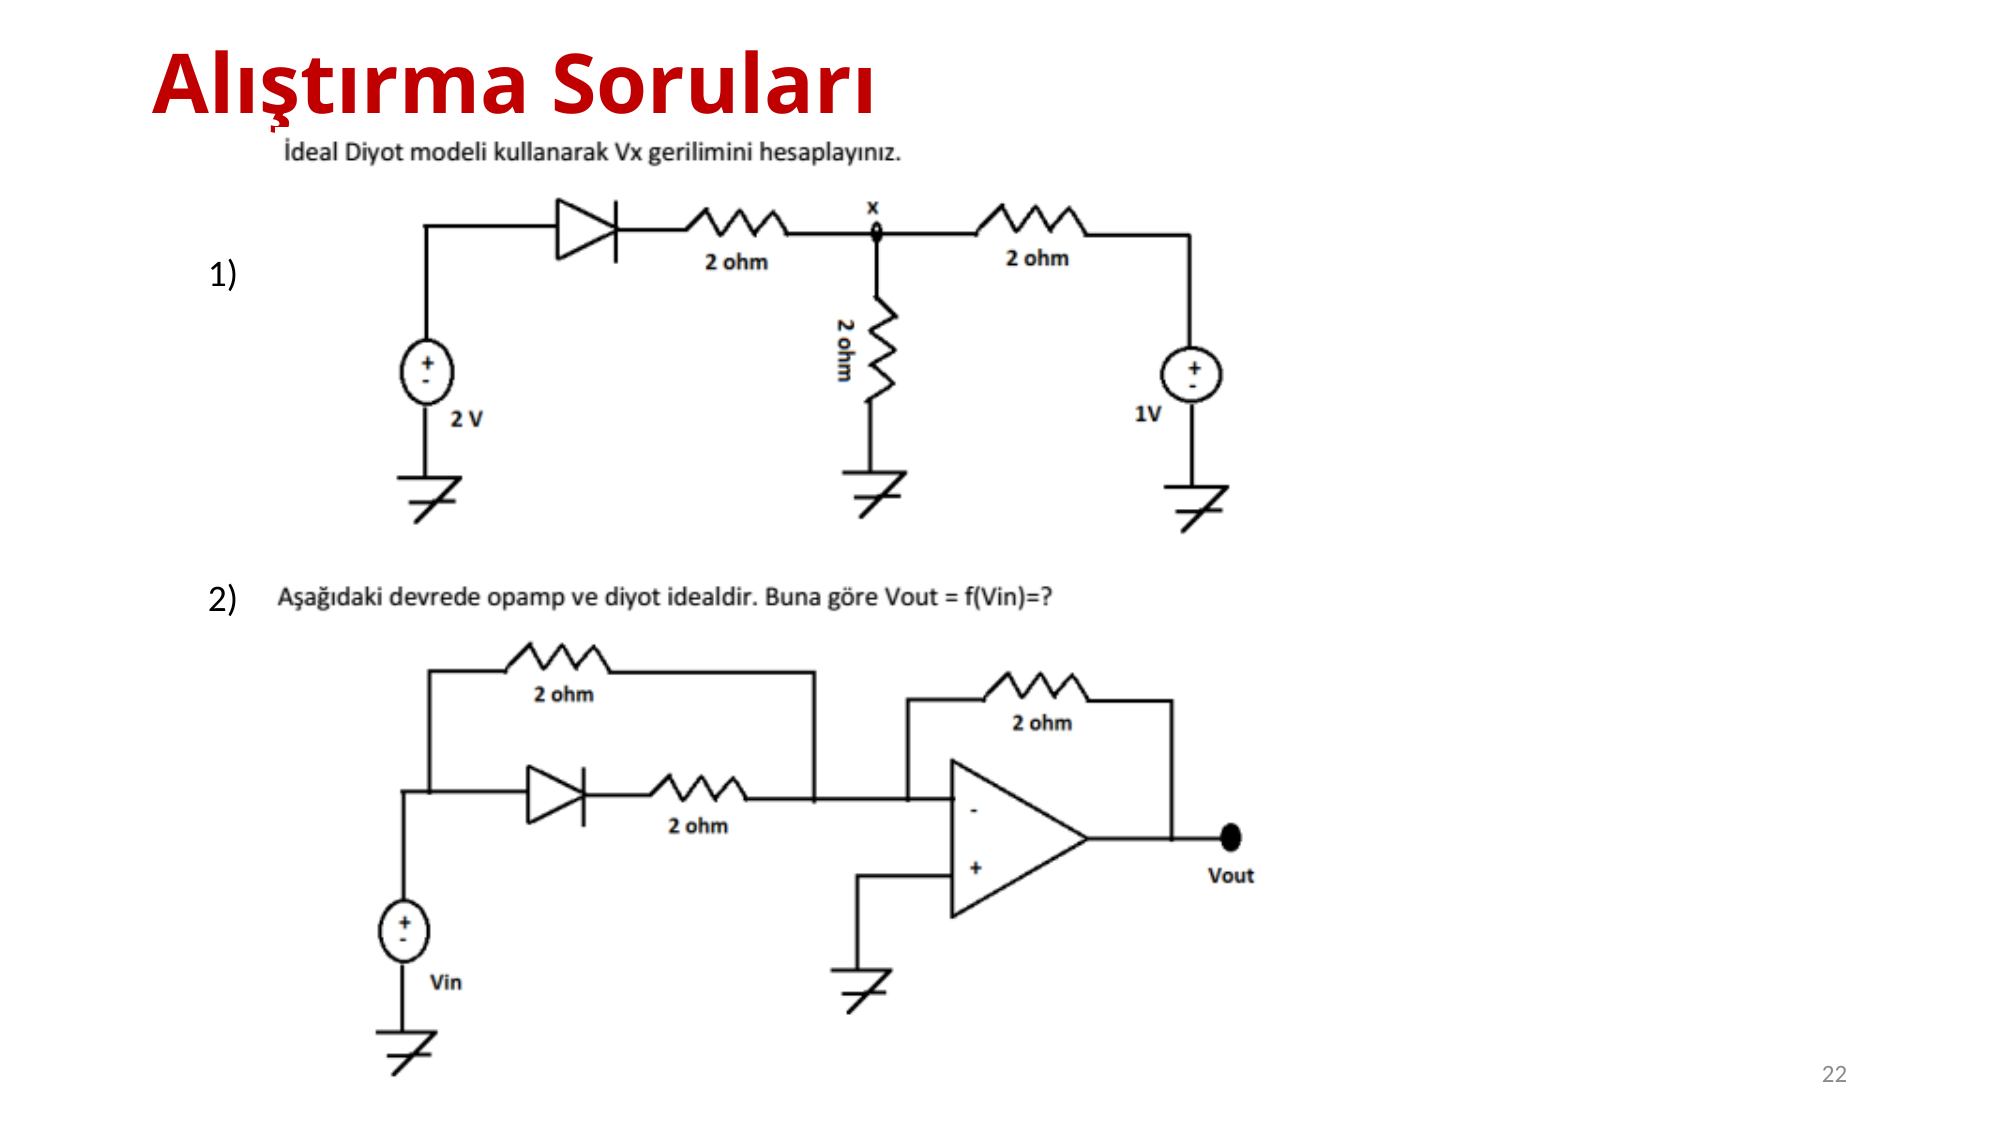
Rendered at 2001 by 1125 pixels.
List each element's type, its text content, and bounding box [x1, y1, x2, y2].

slide_number 22 [1412, 1042, 1863, 1103]
picture [275, 127, 1361, 1103]
text_box 2) [193, 566, 254, 626]
title Alıştırma Soruları [137, 34, 1863, 140]
text_box 1) [193, 241, 254, 302]
